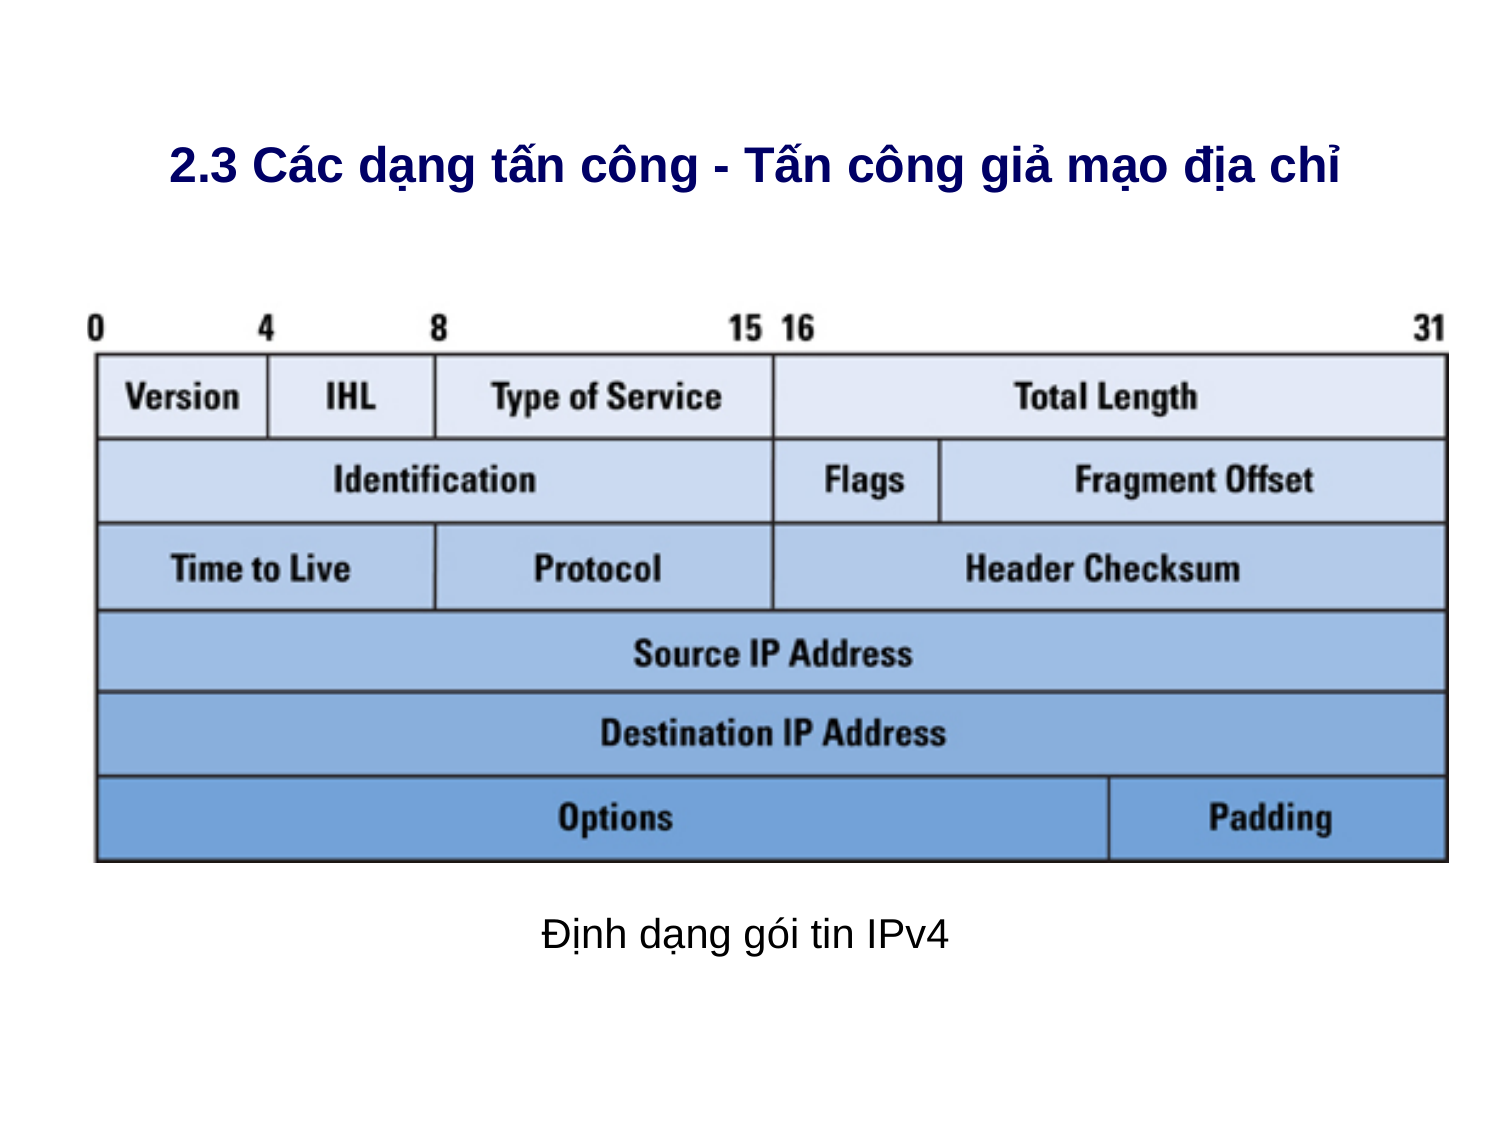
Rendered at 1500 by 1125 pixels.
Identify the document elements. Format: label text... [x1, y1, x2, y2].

picture [87, 249, 1449, 863]
title 2.3 Các dạng tấn công - Tấn công giả mạo địa chỉ [37, 125, 1474, 211]
text_box Định dạng gói tin IPv4 [526, 899, 965, 965]
